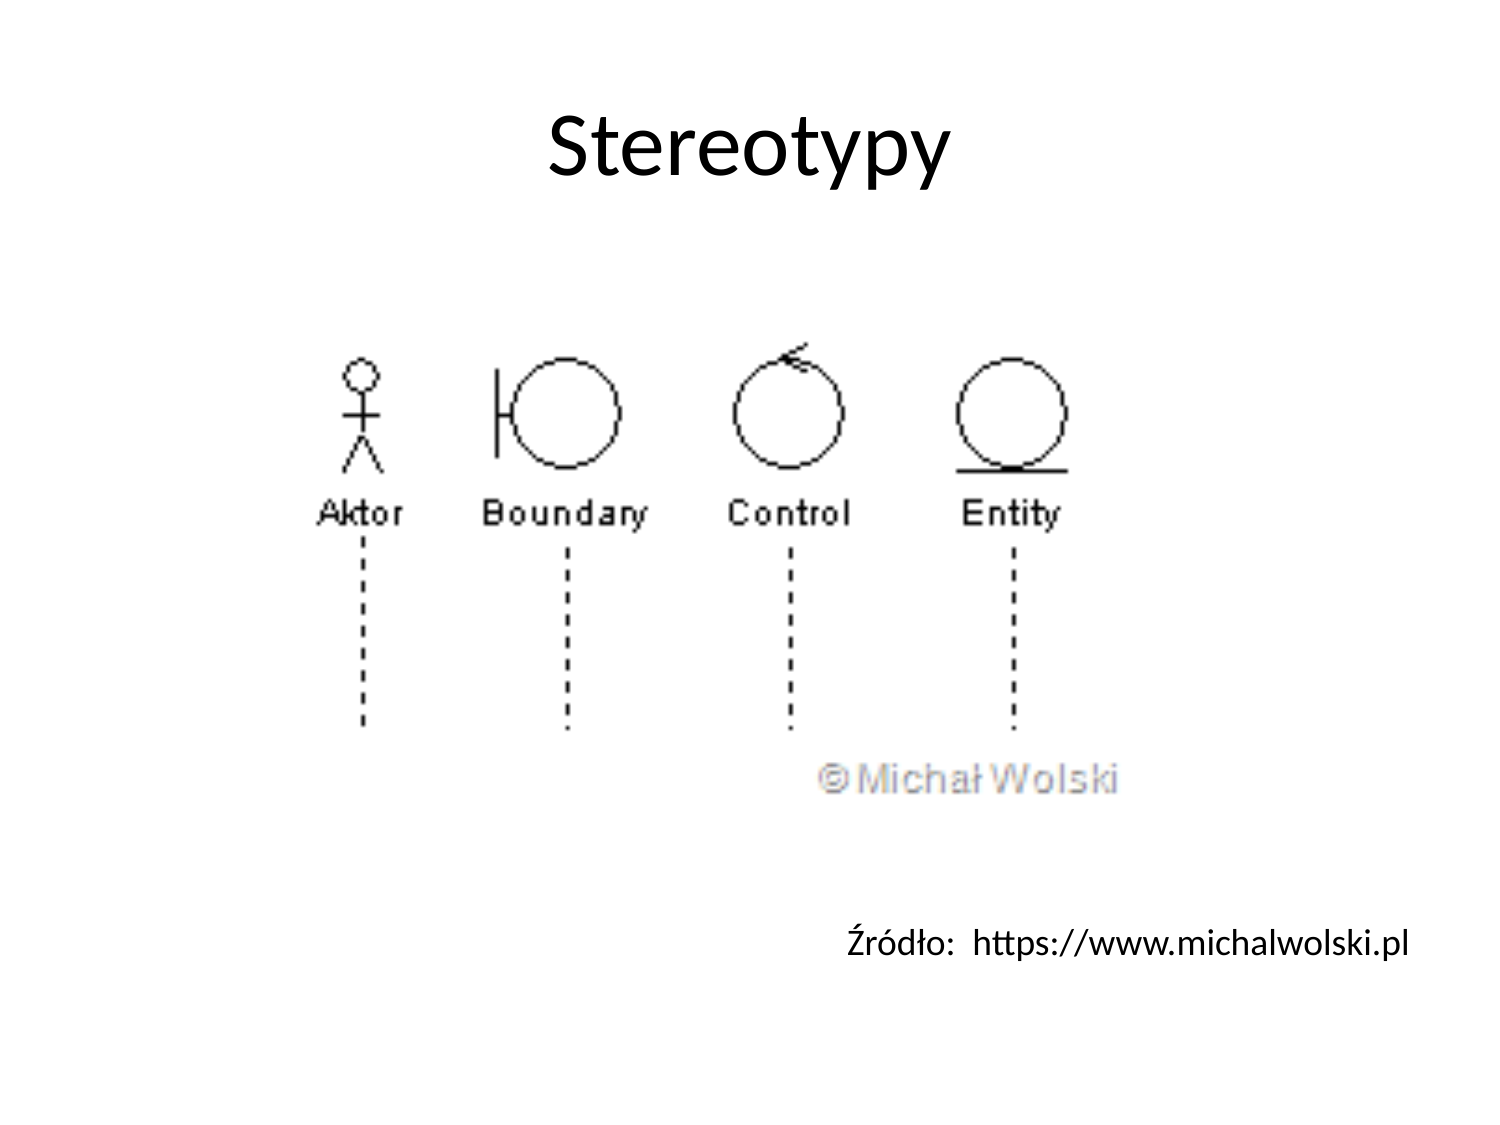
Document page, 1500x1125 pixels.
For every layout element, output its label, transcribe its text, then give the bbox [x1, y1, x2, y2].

list Źródło: https://www.michalwolski.pl [75, 262, 1425, 1005]
title Stereotypy [75, 45, 1425, 233]
picture [292, 292, 1126, 803]
